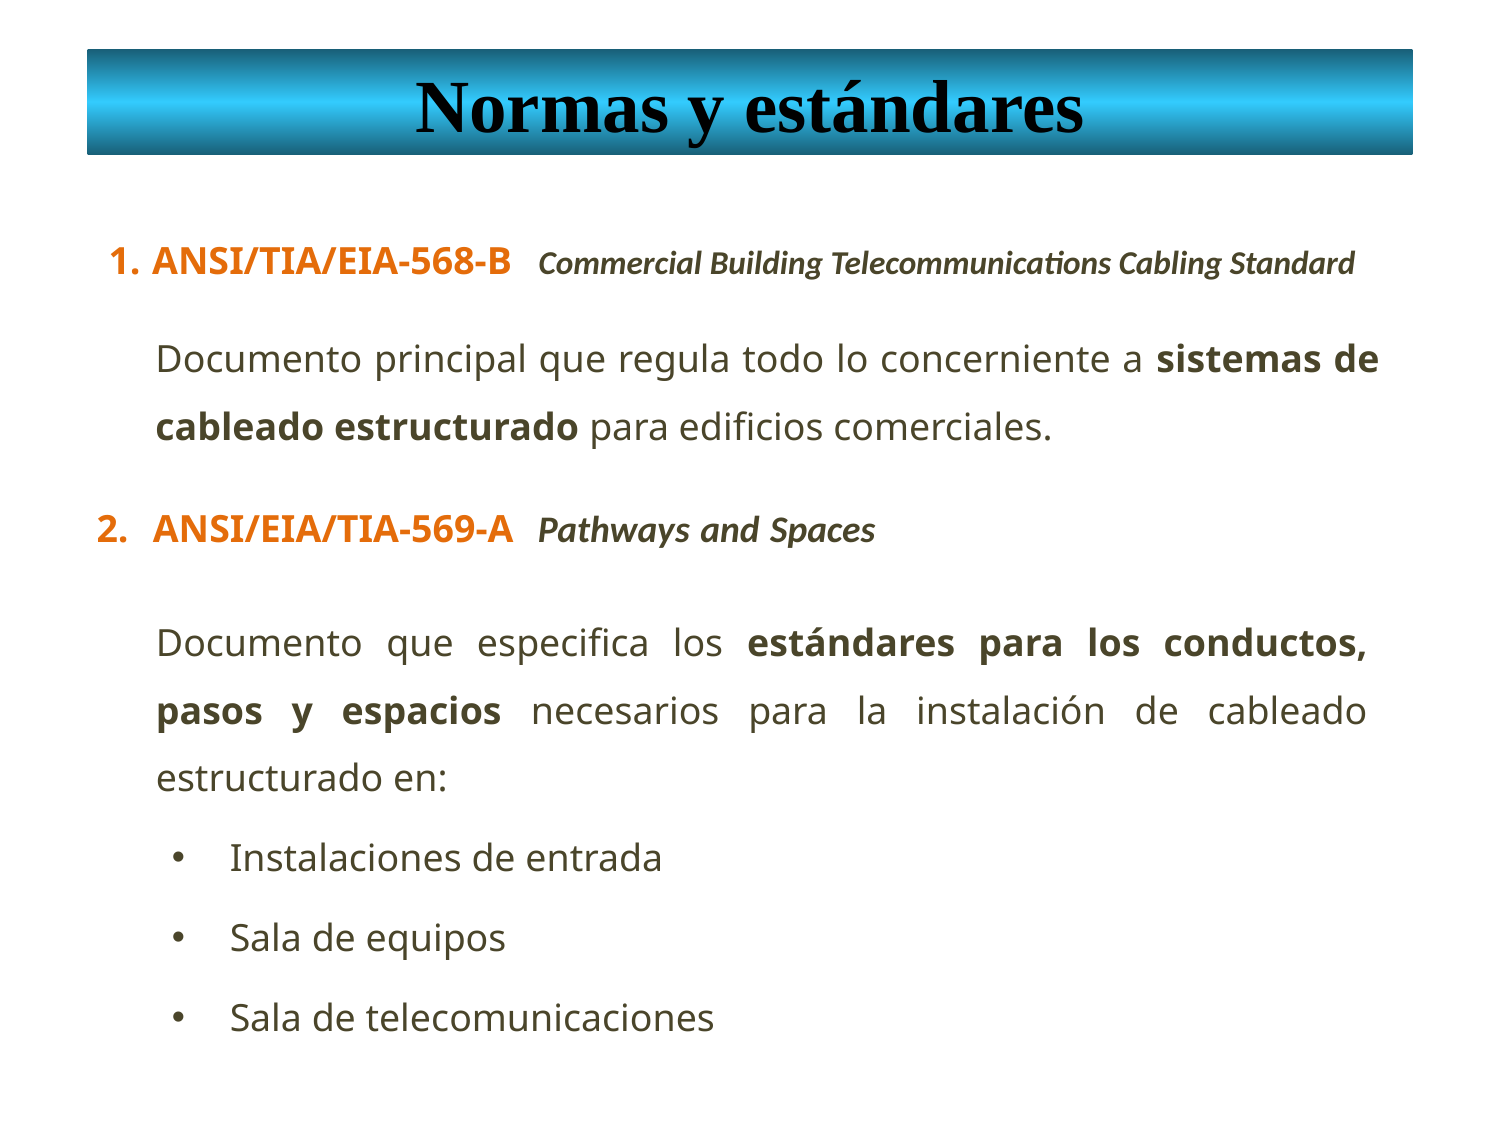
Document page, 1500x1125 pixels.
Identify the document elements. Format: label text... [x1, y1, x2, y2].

text_box ANSI/TIA/EIA-568-B Commercial Building Telecommunications Cabling Standard [93, 207, 1423, 290]
text_box ANSI/EIA/TIA-569-A Pathways and Spaces [81, 475, 891, 625]
text_box Documento que especifica los estándares para los conductos, pasos y espacios necesarios para la instalación de cableado estructurado en: Instalaciones de entrada Sala de equipos Sala de telecomunicaciones [82, 589, 1383, 1047]
text_box Documento principal que regula todo lo concerniente a sistemas de cableado estructurado para edificios comerciales. [140, 305, 1395, 456]
text_box Normas y estándares [87, 49, 1413, 155]
